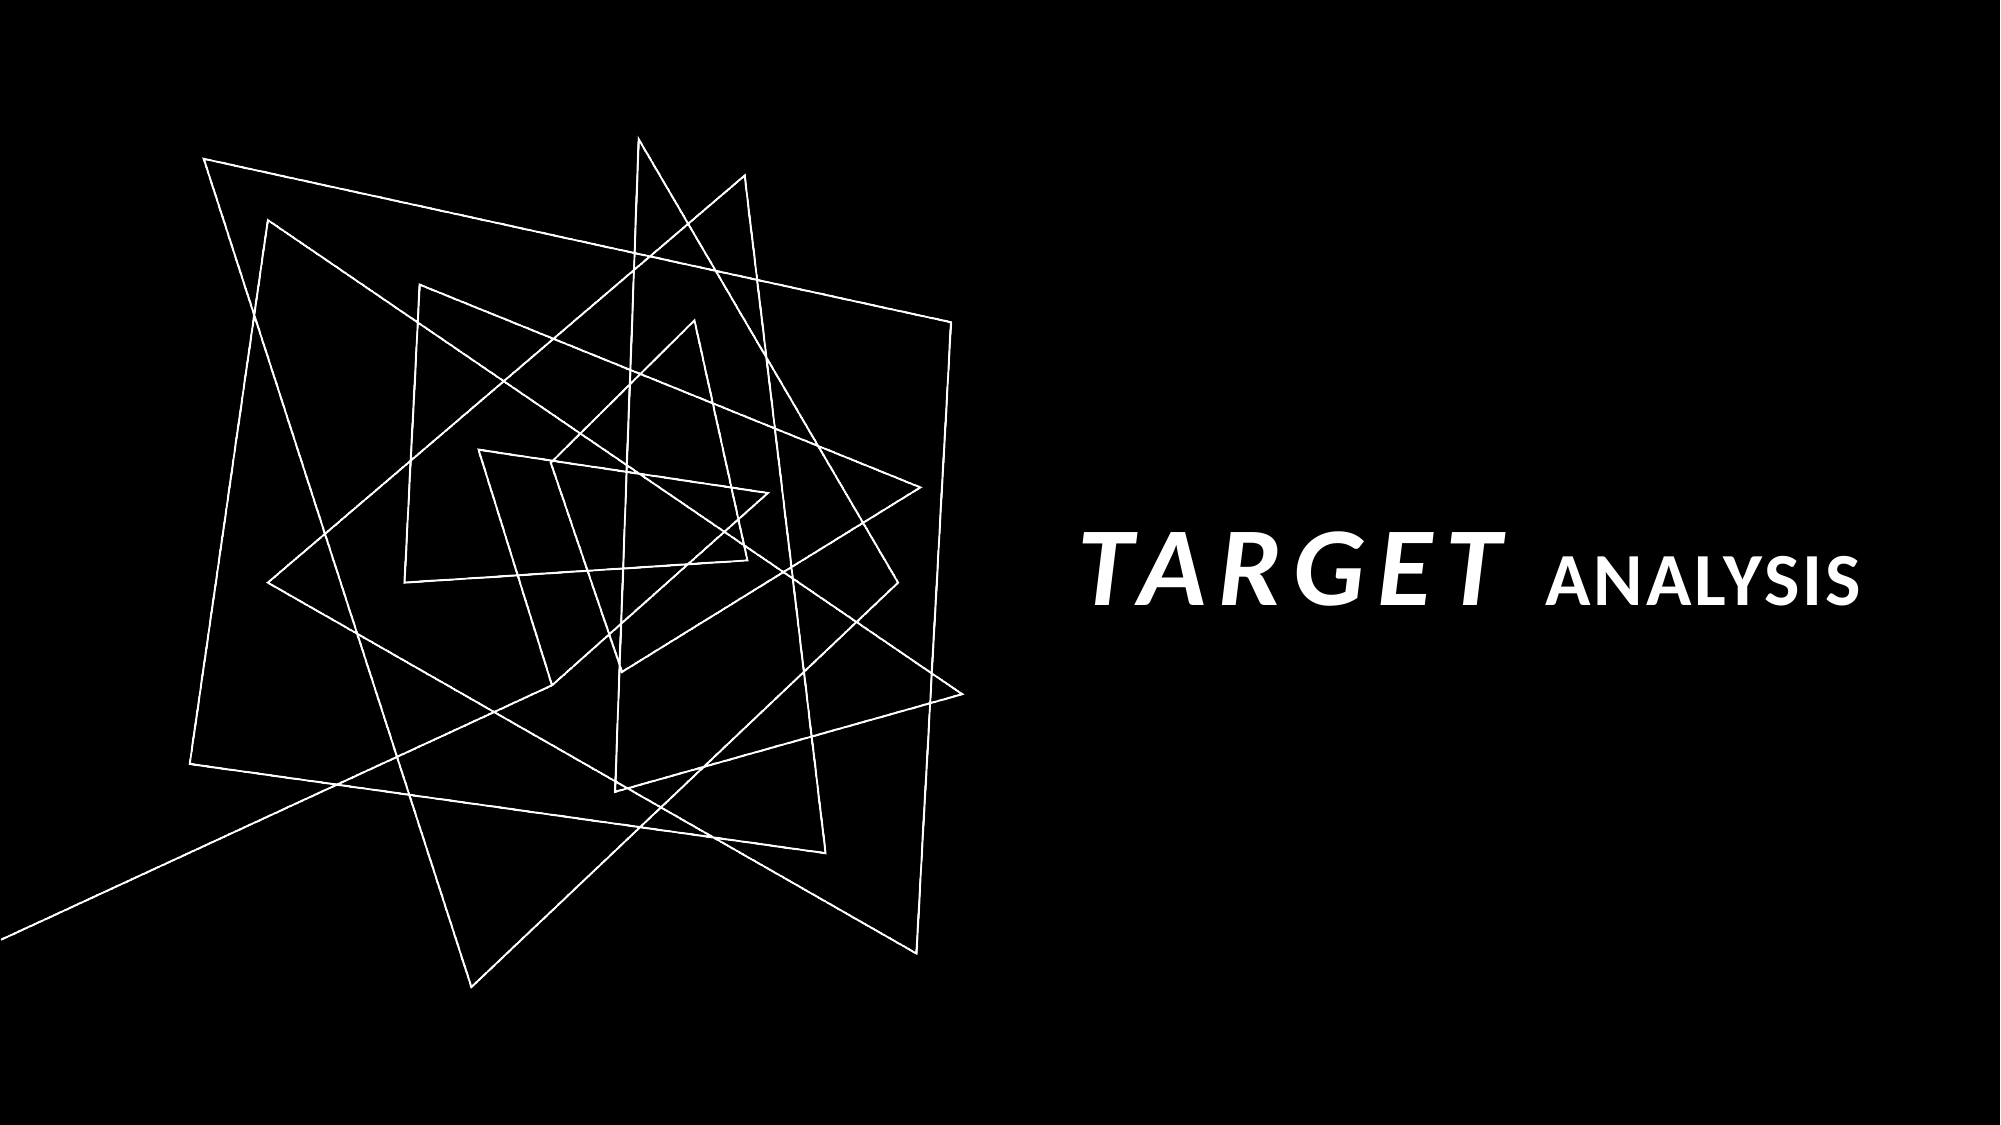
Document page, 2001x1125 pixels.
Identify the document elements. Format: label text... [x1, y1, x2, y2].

title Target Analysis [1062, 486, 1895, 638]
picture [0, 135, 965, 989]
